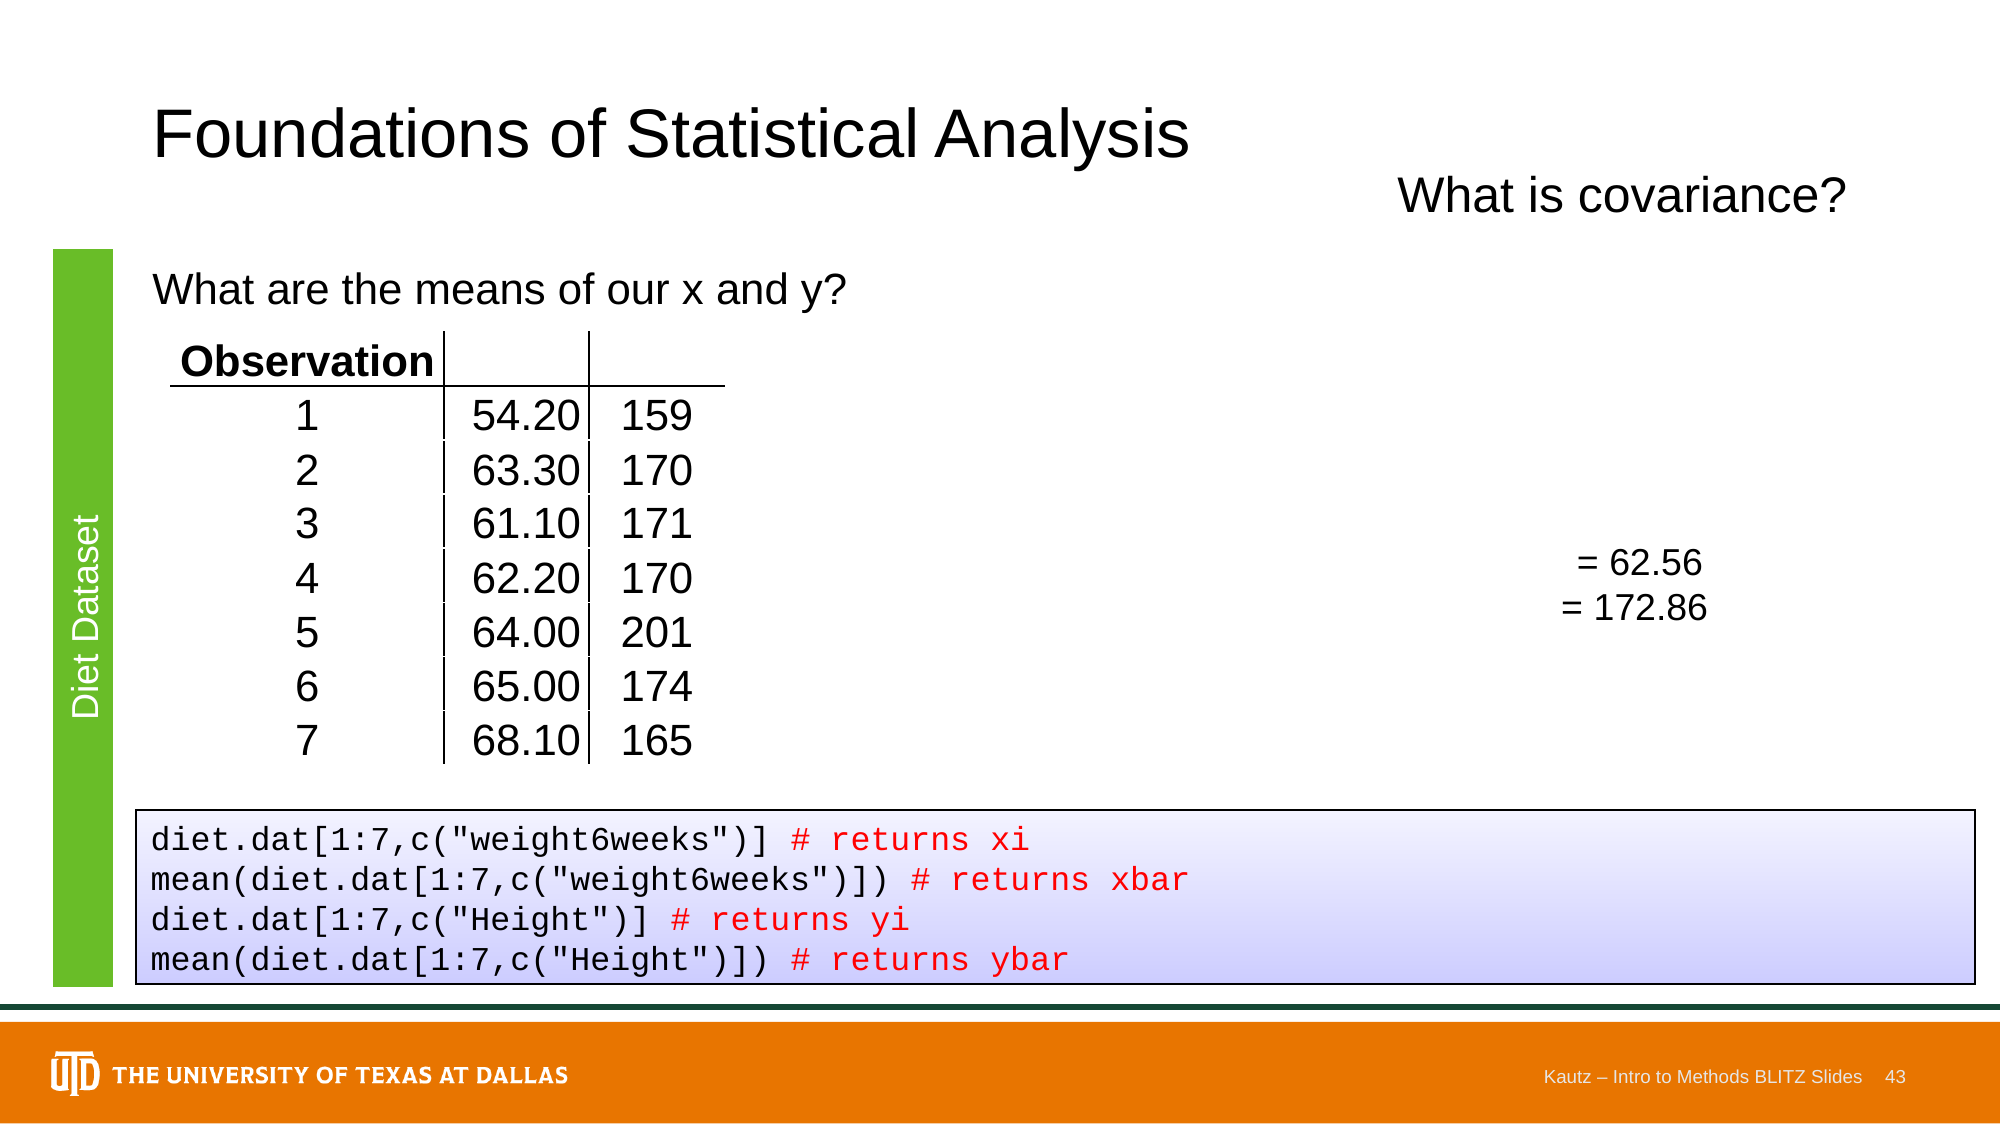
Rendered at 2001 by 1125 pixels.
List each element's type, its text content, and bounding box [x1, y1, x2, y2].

text_box diet.dat[1:7,c("weight6weeks")] # returns xi mean(diet.dat[1:7,c("weight6weeks")]) # returns xbar diet.dat[1:7,c("Height")] # returns yi mean(diet.dat[1:7,c("Height")]) # returns ybar [135, 809, 1975, 985]
text_box What is covariance? [137, 40, 1863, 231]
text_box Diet Dataset [53, 249, 113, 987]
list What are the means of our x and y? [137, 259, 1863, 809]
picture [24, 1021, 588, 1121]
footer Kautz – Intro to Methods BLITZ Slides [662, 1059, 1863, 1092]
slide_number 43 [1863, 1060, 1922, 1092]
